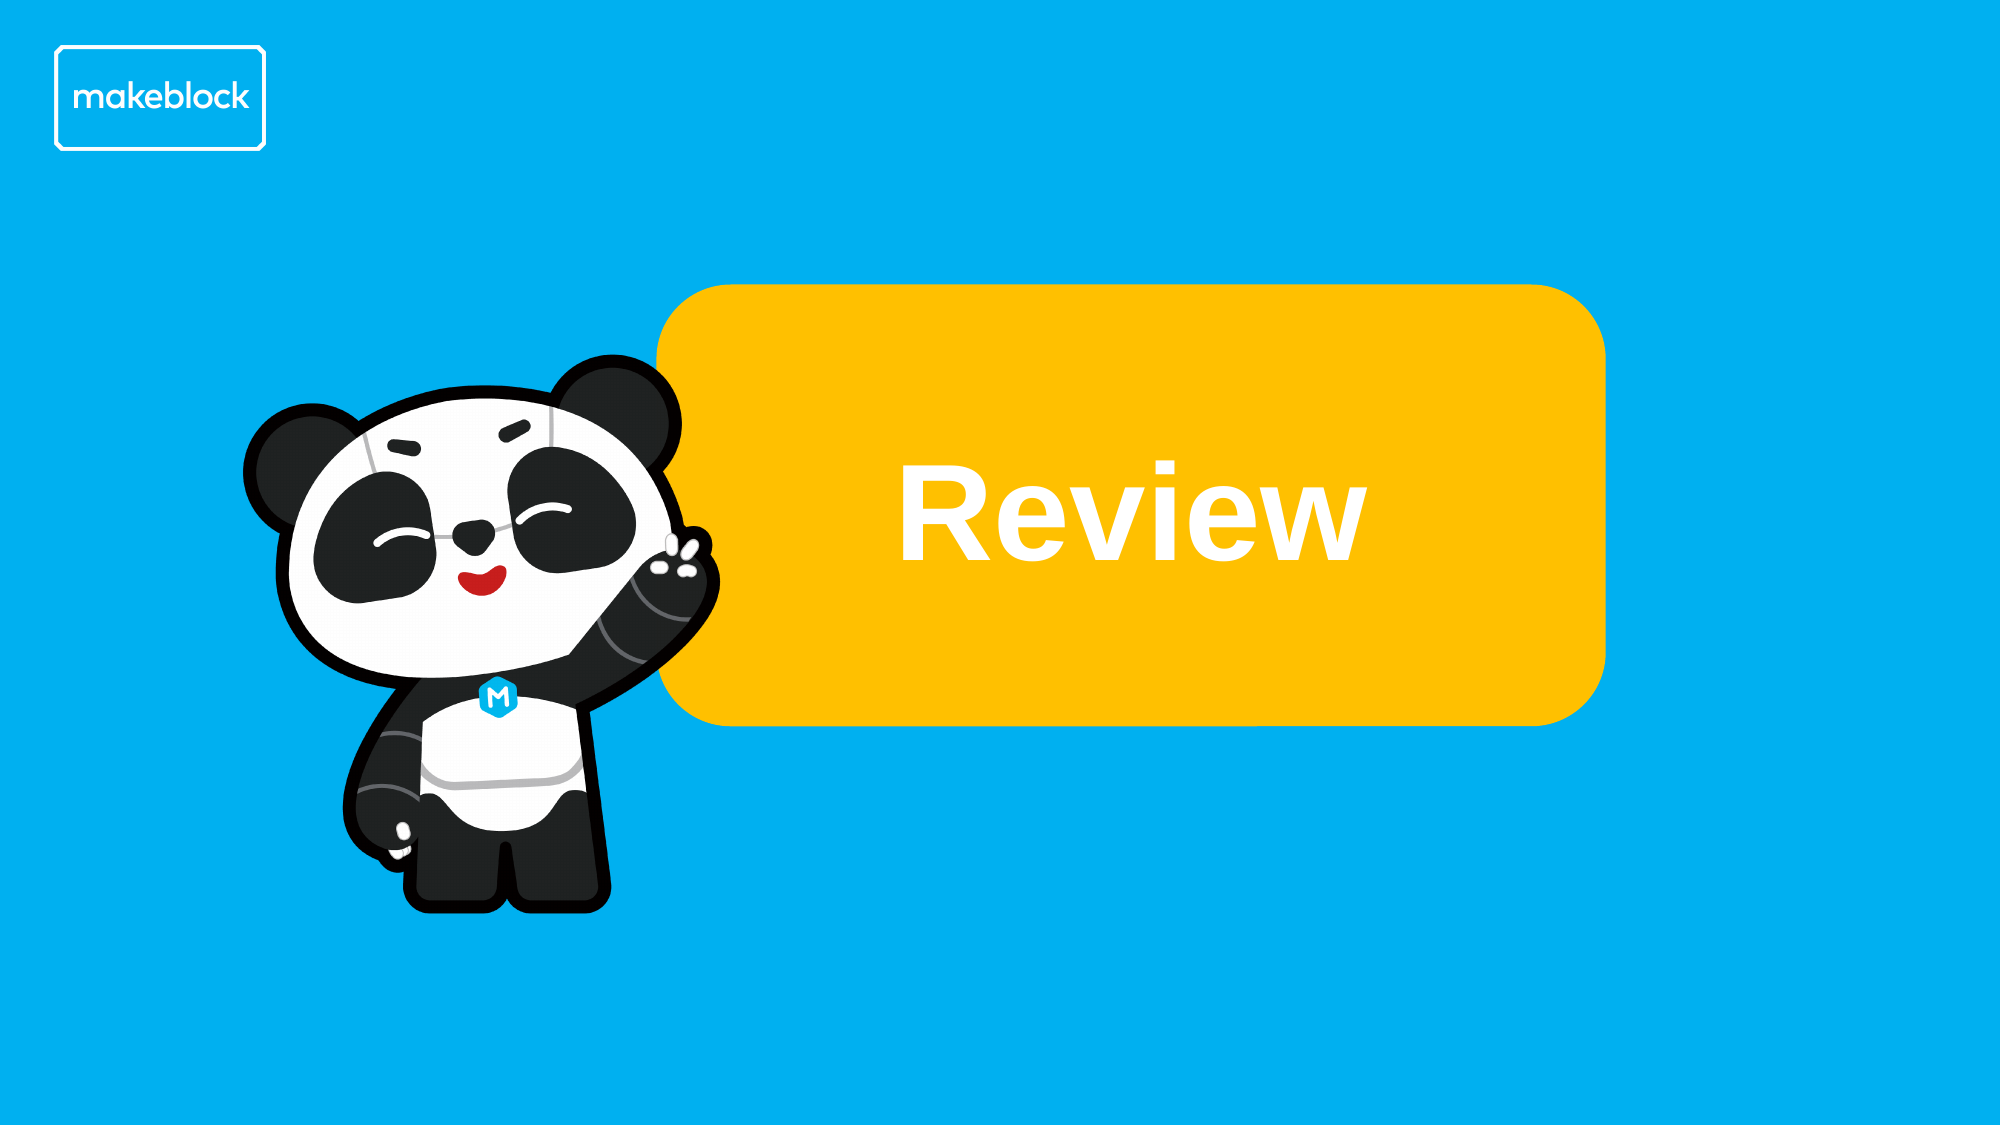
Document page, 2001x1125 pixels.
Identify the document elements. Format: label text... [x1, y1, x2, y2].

picture [55, 46, 265, 150]
picture [244, 344, 771, 912]
text_box Review [659, 285, 1605, 726]
